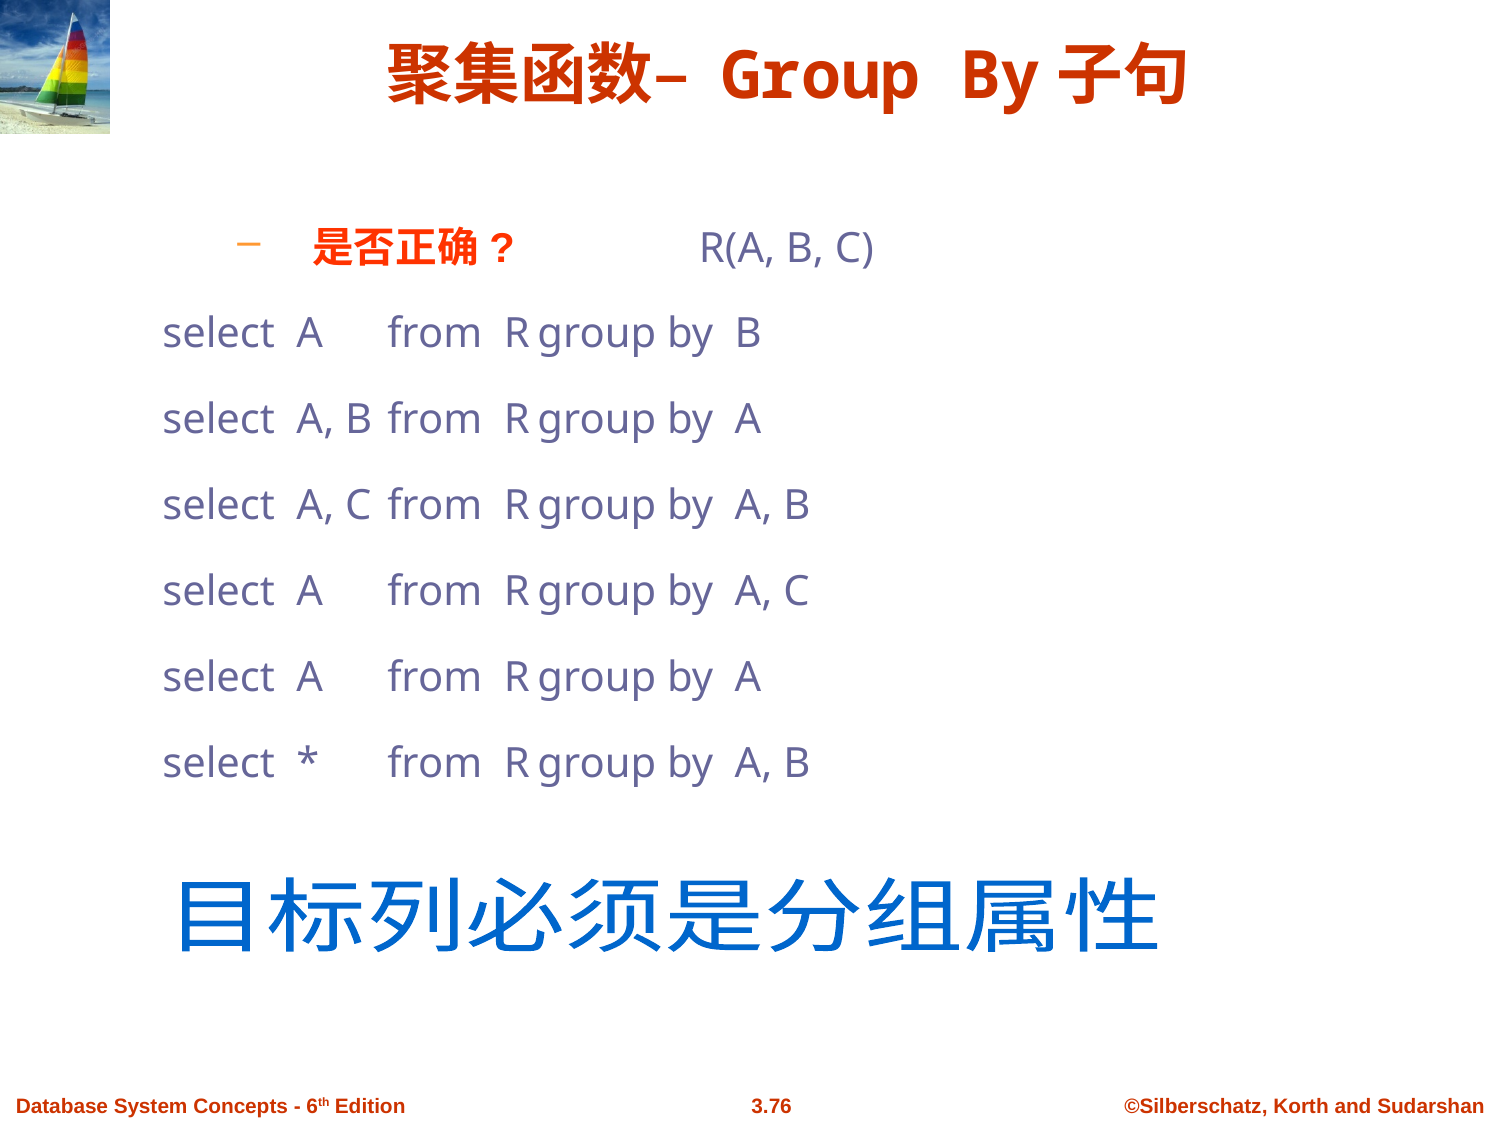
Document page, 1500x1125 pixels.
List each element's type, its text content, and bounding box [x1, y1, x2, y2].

text_box 是否正确? R(A, B, C) select A from R group by B select A, B from R group by A select A, C from R group by A, B select A from R group by A, C select A from R group by A select * from R group by A, B [147, 208, 1365, 793]
picture [0, 0, 110, 134]
title 聚集函数– Group By子句 [125, 18, 1452, 120]
